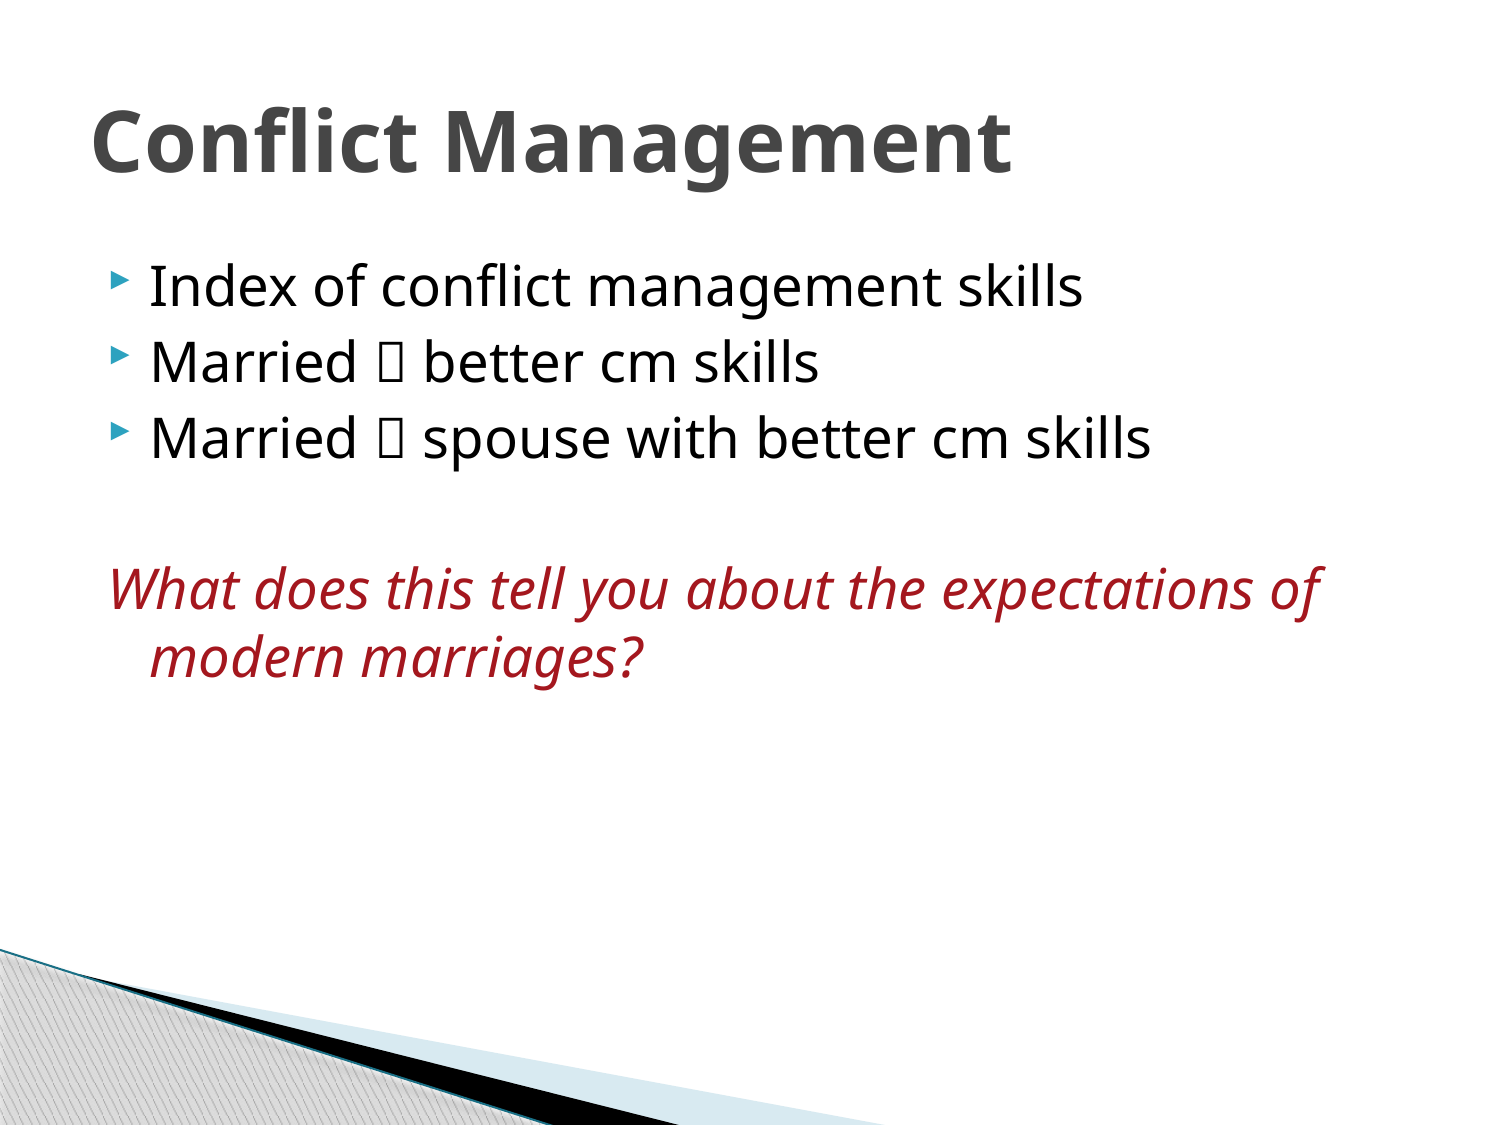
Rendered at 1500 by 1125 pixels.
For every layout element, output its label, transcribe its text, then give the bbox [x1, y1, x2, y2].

list Index of conflict management skills Married  better cm skills Married  spouse with better cm skills What does this tell you about the expectations of modern marriages? [75, 243, 1425, 986]
title Conflict Management [75, 45, 1425, 233]
